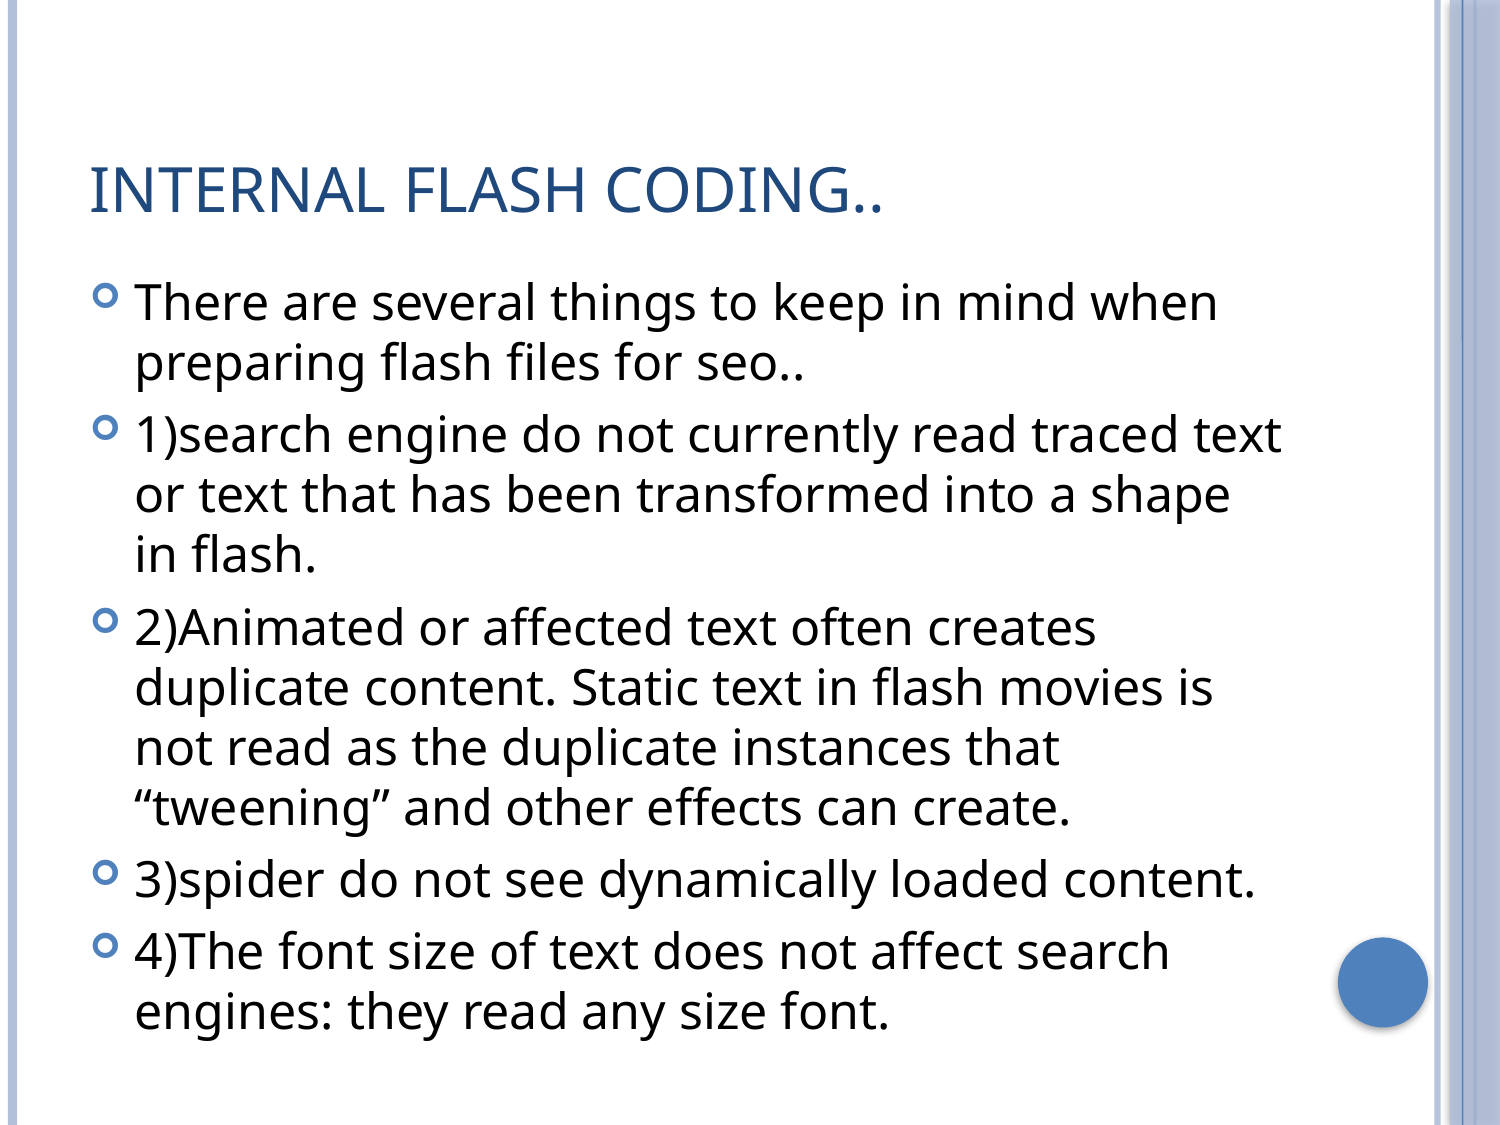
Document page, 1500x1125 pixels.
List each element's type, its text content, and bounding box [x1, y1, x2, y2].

title Internal flash coding.. [75, 45, 1300, 233]
list There are several things to keep in mind when preparing flash files for seo.. 1)search engine do not currently read traced text or text that has been transformed into a shape in flash. 2)Animated or affected text often creates duplicate content. Static text in flash movies is not read as the duplicate instances that “tweening” and other effects can create. 3)spider do not see dynamically loaded content. 4)The font size of text does not affect search engines: they read any size font. [75, 262, 1300, 1062]
